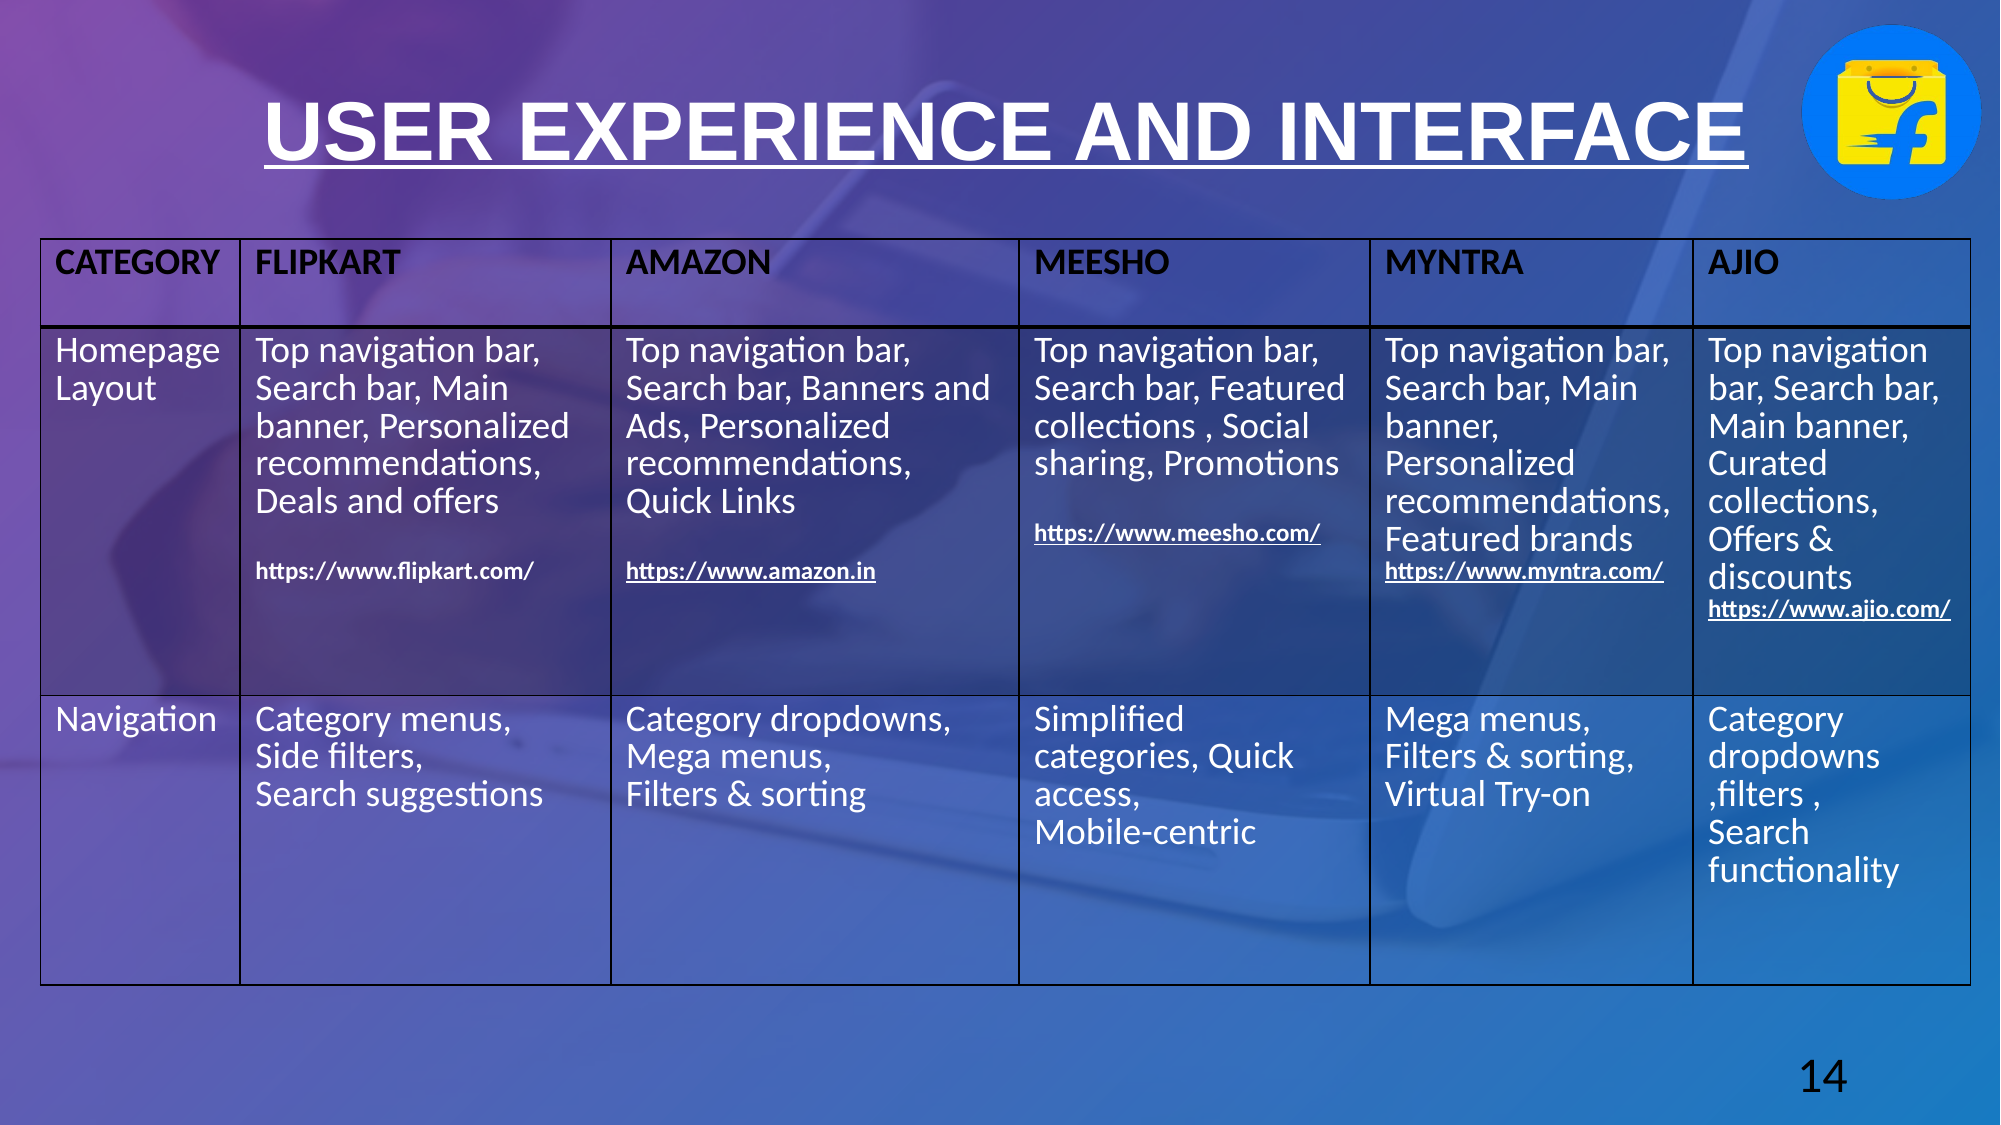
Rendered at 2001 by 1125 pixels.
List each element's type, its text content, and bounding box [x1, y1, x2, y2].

slide_number 14 [1412, 1042, 1863, 1103]
table_cell Top navigation bar, Search bar, Main banner, Personalized recommendations, Deals and offers https://www.flipkart.com/ [241, 329, 610, 695]
text_box [0, 0, 2000, 1125]
picture [1771, 0, 2000, 239]
table_cell Homepage Layout [41, 329, 239, 695]
table_cell Navigation [41, 696, 239, 984]
text_box USER EXPERIENCE AND INTERFACE [248, 69, 1764, 330]
table_cell Category dropdowns ,filters , Search functionality [1694, 696, 1970, 984]
table_header CATEGORY [41, 240, 239, 325]
table_cell Top navigation bar, Search bar, Featured collections , Social sharing, Promotions https://www.meesho.com/ [1020, 330, 1369, 695]
table_cell Top navigation bar, Search bar, Banners and Ads, Personalized recommendations, Quick Links https://www.amazon.in [612, 330, 1018, 695]
table_cell Mega menus, Filters & sorting, Virtual Try-on [1371, 696, 1692, 984]
table_header FLIPKART [241, 240, 248, 325]
table_cell Category menus, Side filters, Search suggestions [241, 696, 610, 984]
table_cell Simplified categories, Quick access, Mobile-centric [1020, 696, 1369, 984]
table_header AJIO [1764, 240, 1970, 325]
table_cell Top navigation bar, Search bar, Main banner, Personalized recommendations, Featured brands https://www.myntra.com/ [1371, 330, 1692, 695]
table_cell Category dropdowns, Mega menus, Filters & sorting [612, 696, 1018, 984]
table_cell Top navigation bar, Search bar, Main banner, Curated collections, Offers & discounts https://www.ajio.com/ [1694, 329, 1970, 695]
